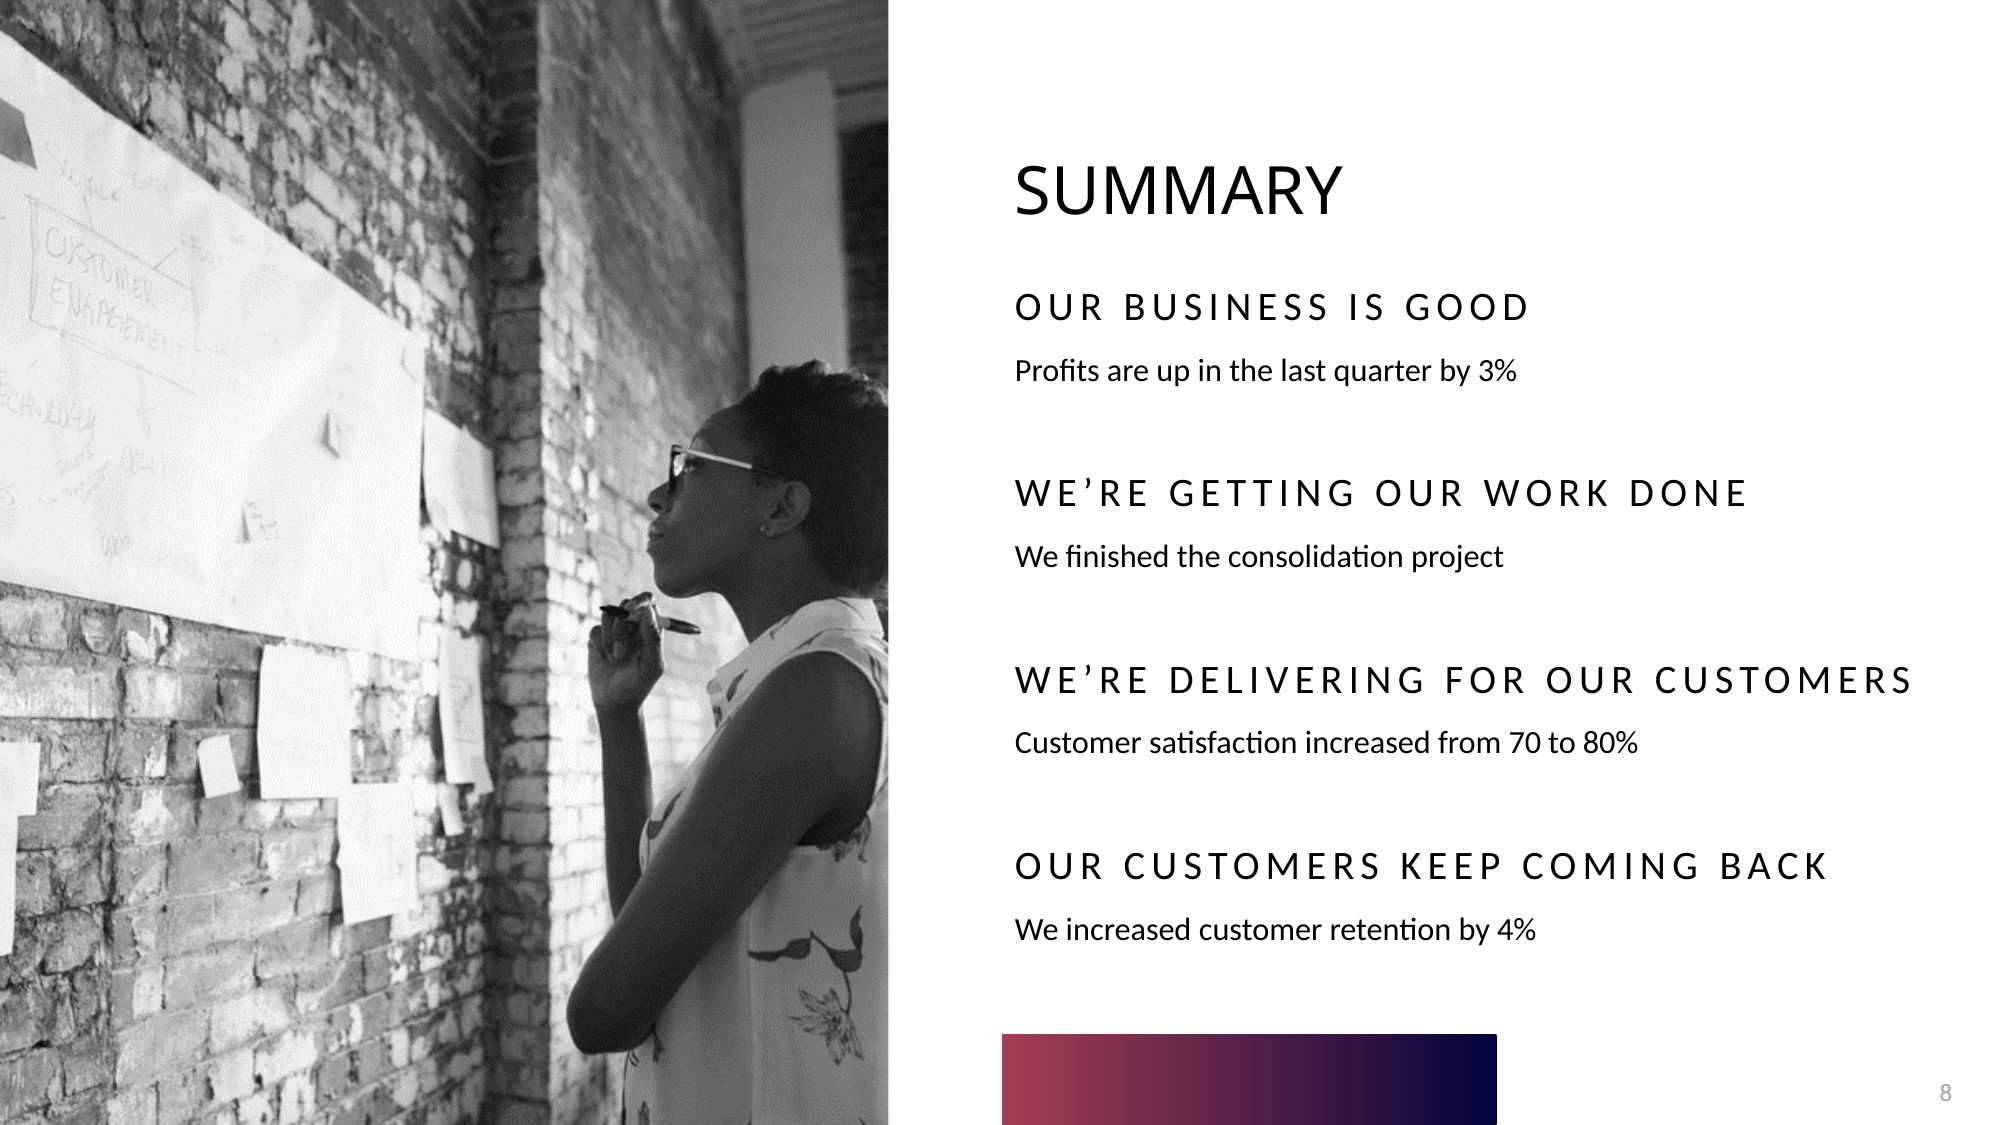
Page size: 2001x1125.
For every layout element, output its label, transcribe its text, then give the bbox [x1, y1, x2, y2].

title SUMMARY [999, 100, 1968, 246]
slide_number 8 [1894, 1061, 1968, 1121]
picture [0, 0, 889, 1125]
list OUR BUSINESS IS GOOD Profits are up in the last quarter by 3% WE’RE GETTING OUR WORK DONE We finished the consolidation project WE’RE DELIVERING FOR OUR CUSTOMERS Customer satisfaction increased from 70 to 80% OUR CUSTOMERS KEEP COMING BACK We increased customer retention by 4% [999, 272, 1930, 963]
